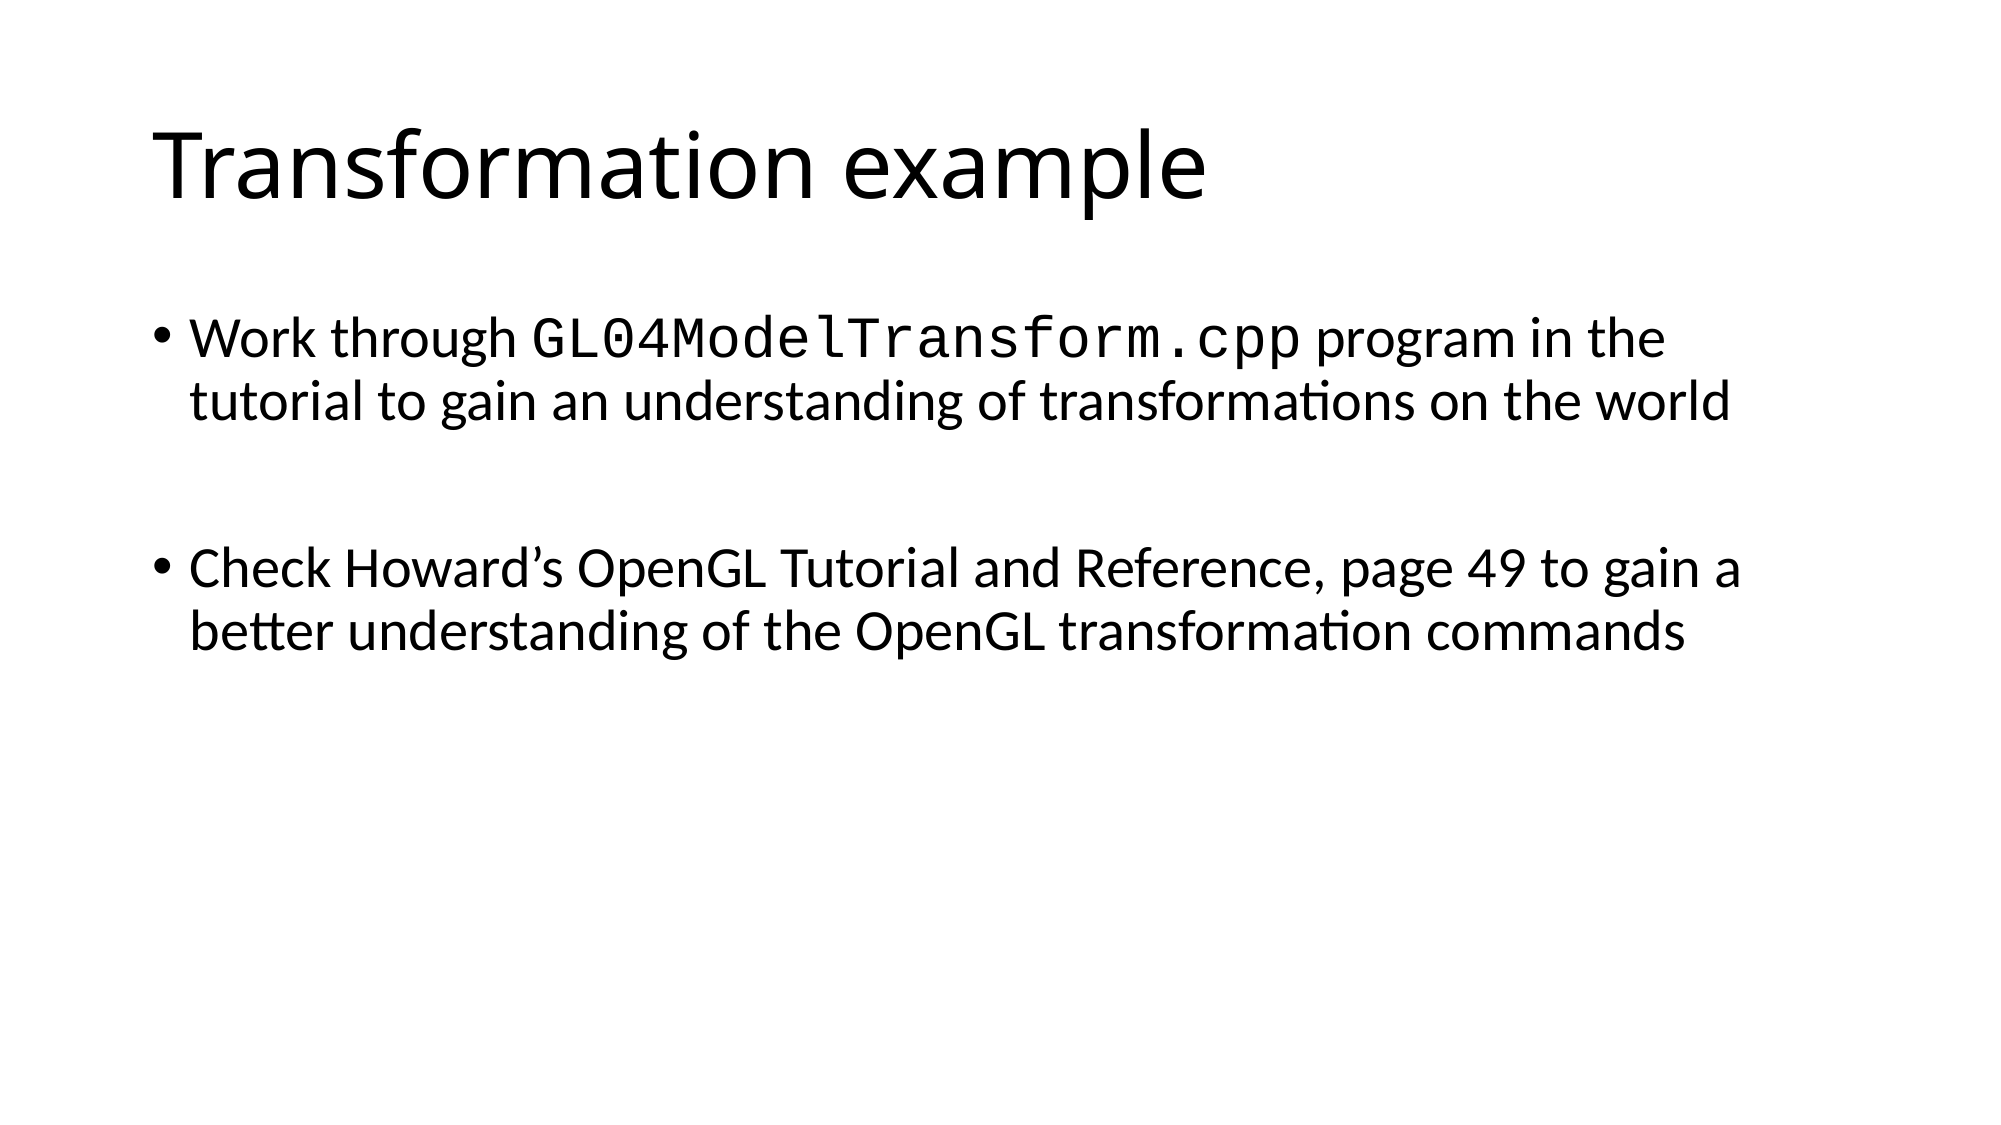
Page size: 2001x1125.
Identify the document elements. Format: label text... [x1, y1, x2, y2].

list Work through GL04ModelTransform.cpp program in the tutorial to gain an understanding of transformations on the world Check Howard’s OpenGL Tutorial and Reference, page 49 to gain a better understanding of the OpenGL transformation commands [137, 299, 1863, 1014]
title Transformation example [137, 59, 1863, 278]
